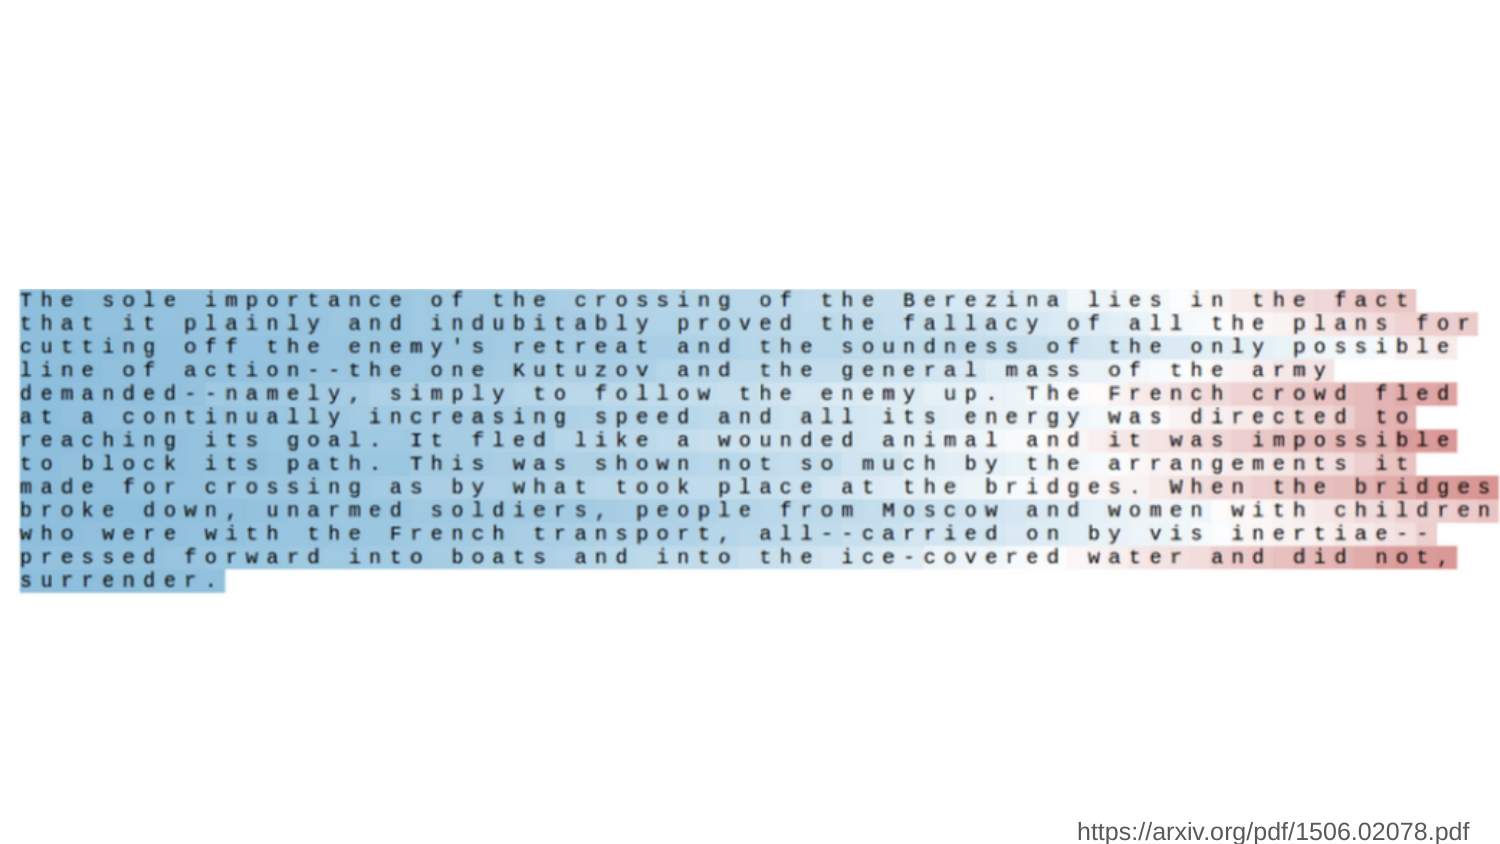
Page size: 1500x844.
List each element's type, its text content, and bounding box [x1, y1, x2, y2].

list https://arxiv.org/pdf/1506.02078.pdf [1062, 796, 1500, 836]
picture [9, 288, 1500, 600]
